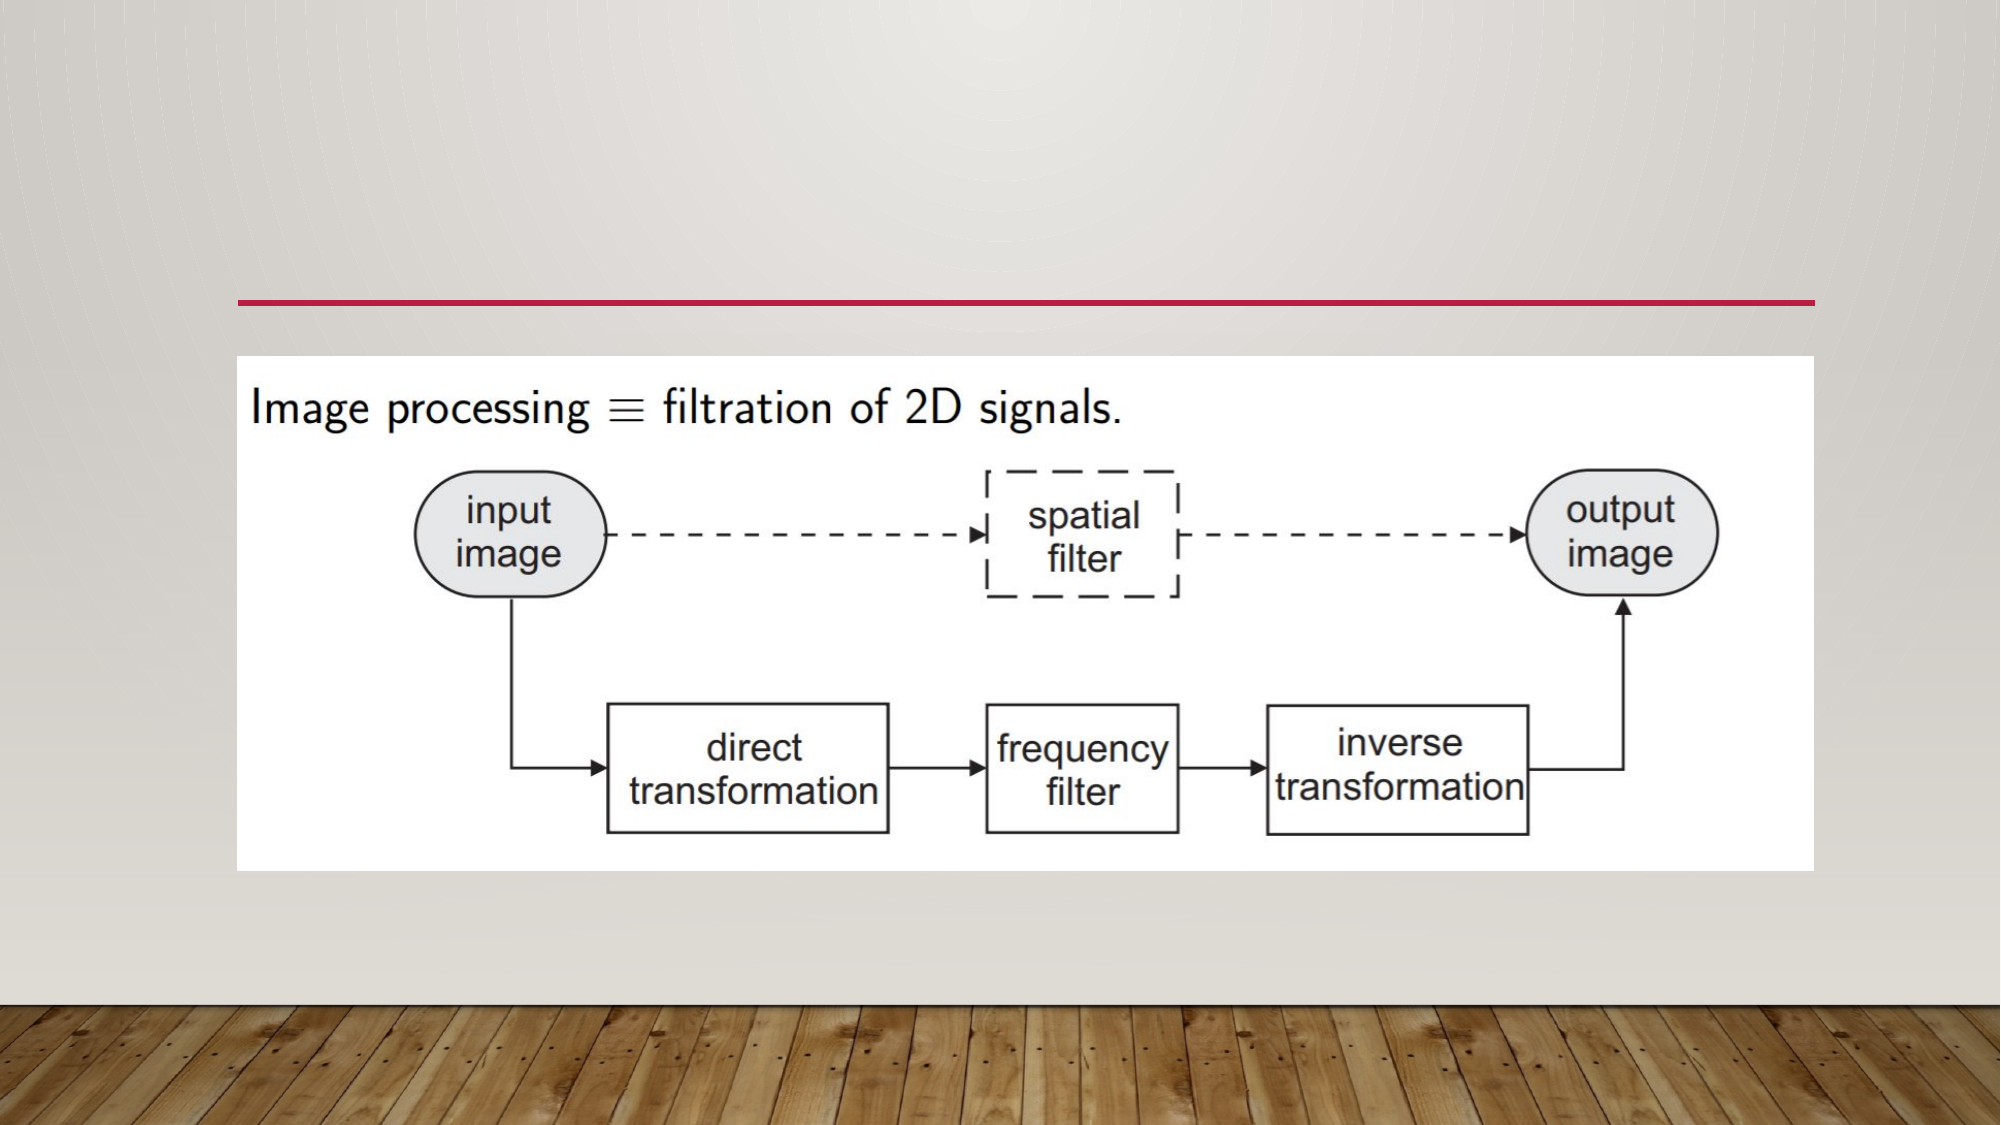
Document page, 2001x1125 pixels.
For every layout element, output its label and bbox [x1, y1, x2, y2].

picture [0, 1005, 2000, 1125]
list [237, 356, 1814, 871]
